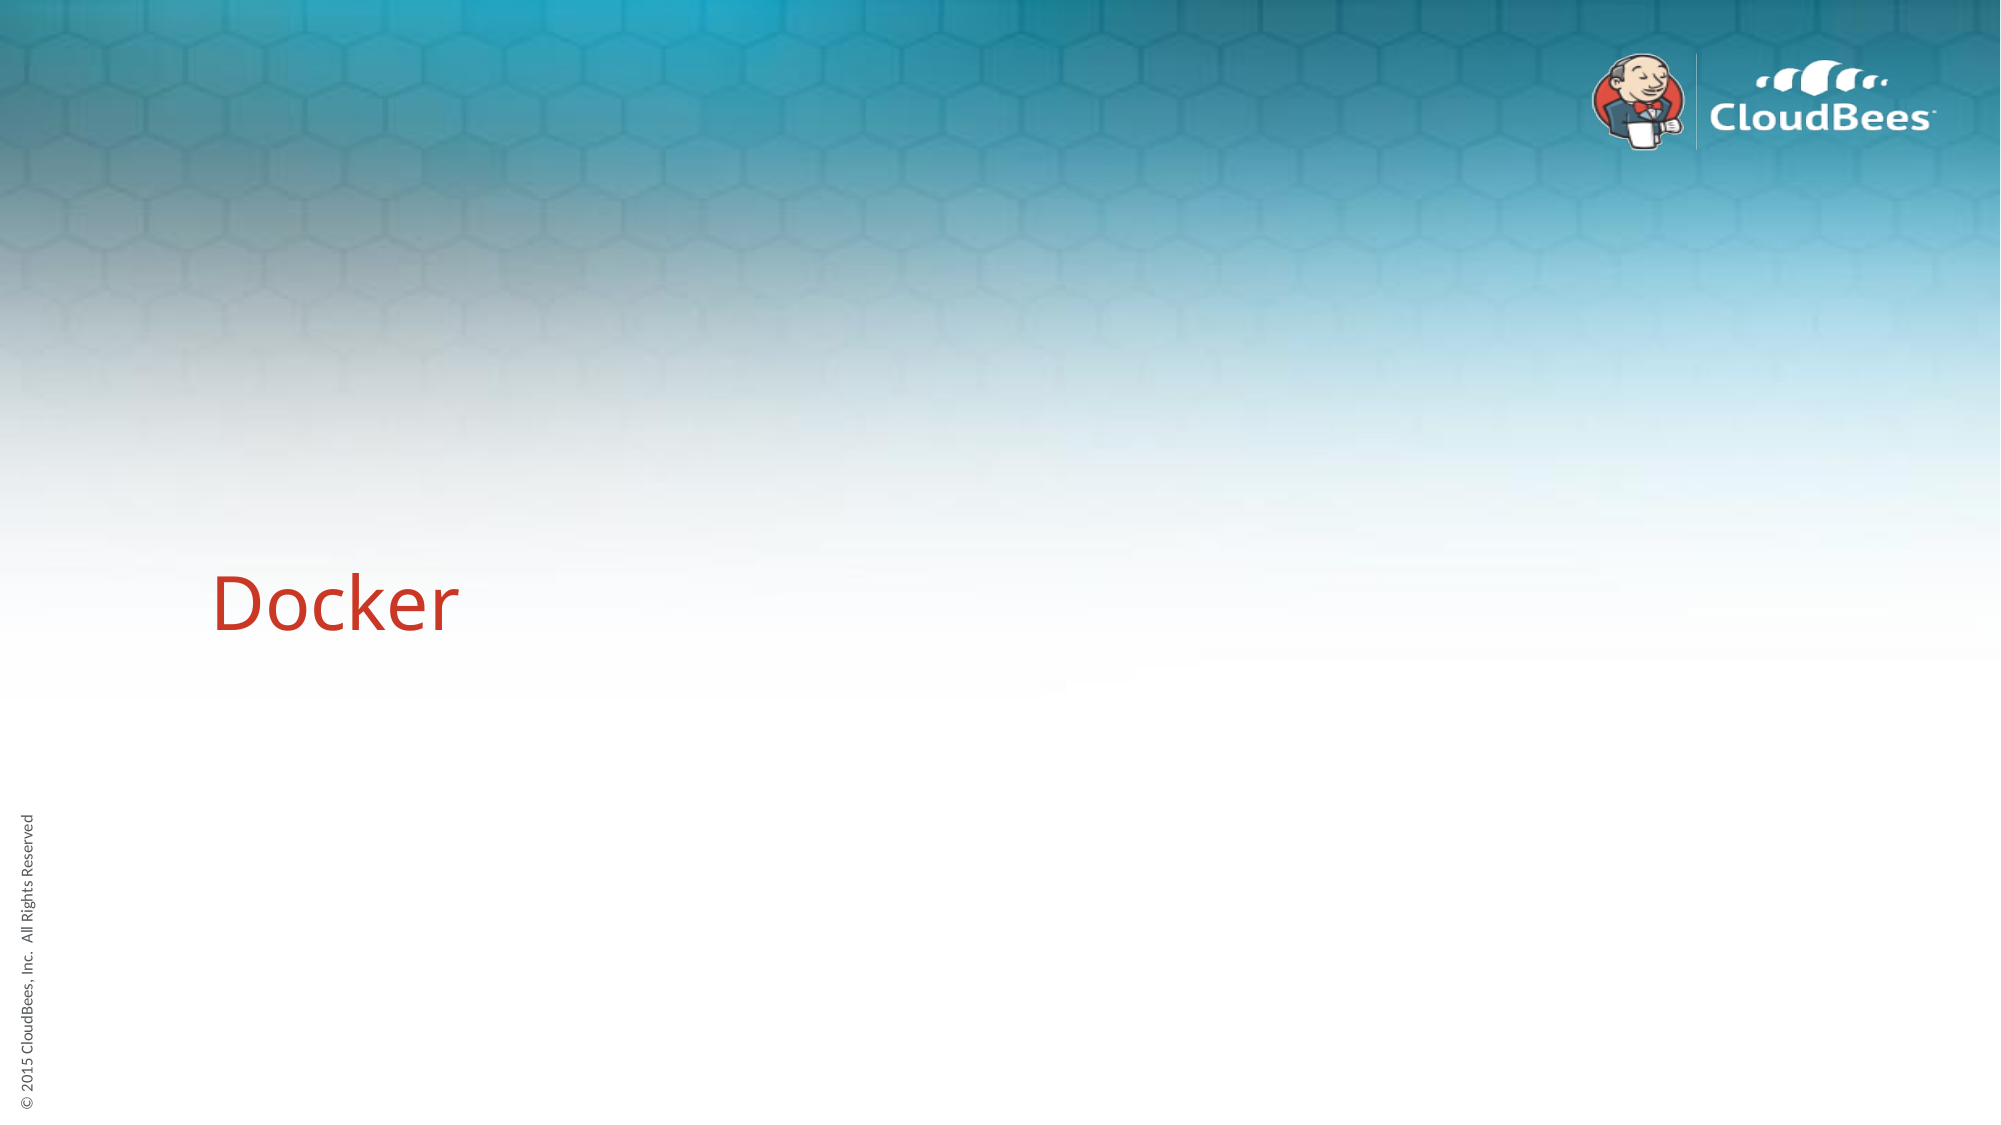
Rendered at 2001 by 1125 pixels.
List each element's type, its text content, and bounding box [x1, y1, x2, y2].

title Docker [195, 437, 1580, 661]
picture [0, 0, 2001, 1125]
